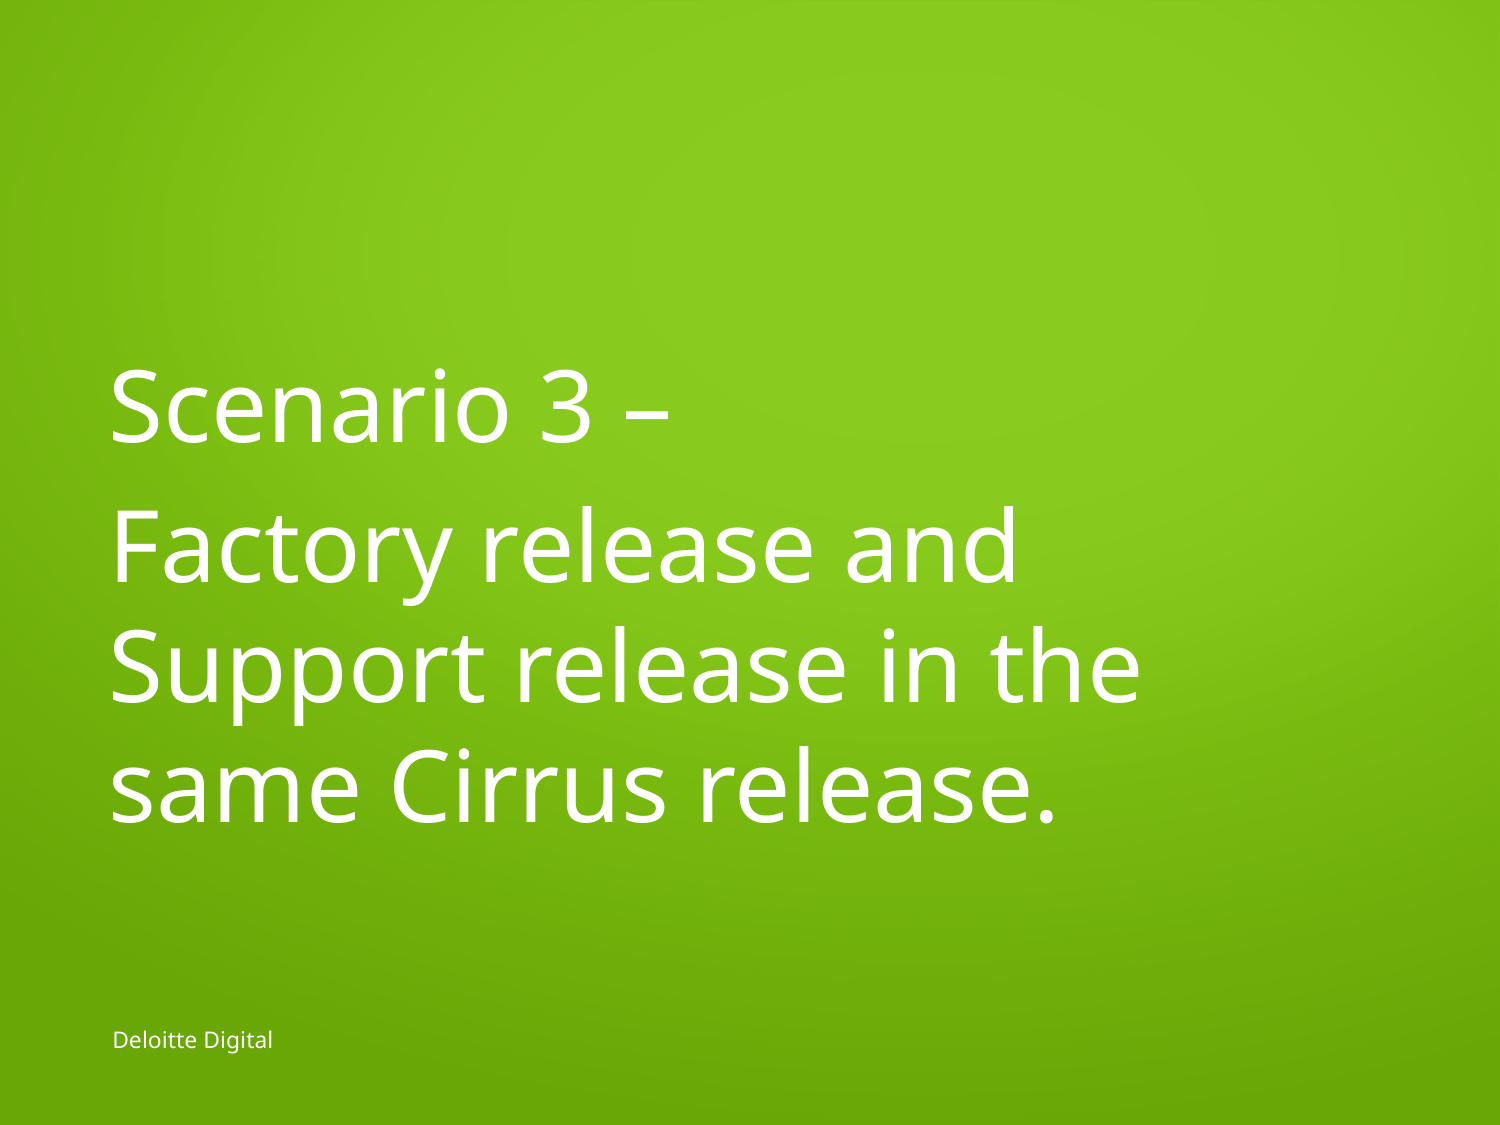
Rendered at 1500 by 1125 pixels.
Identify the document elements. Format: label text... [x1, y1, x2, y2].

picture [0, 0, 1500, 1125]
list Scenario 3 – Factory release and Support release in the same Cirrus release. [93, 335, 1236, 600]
